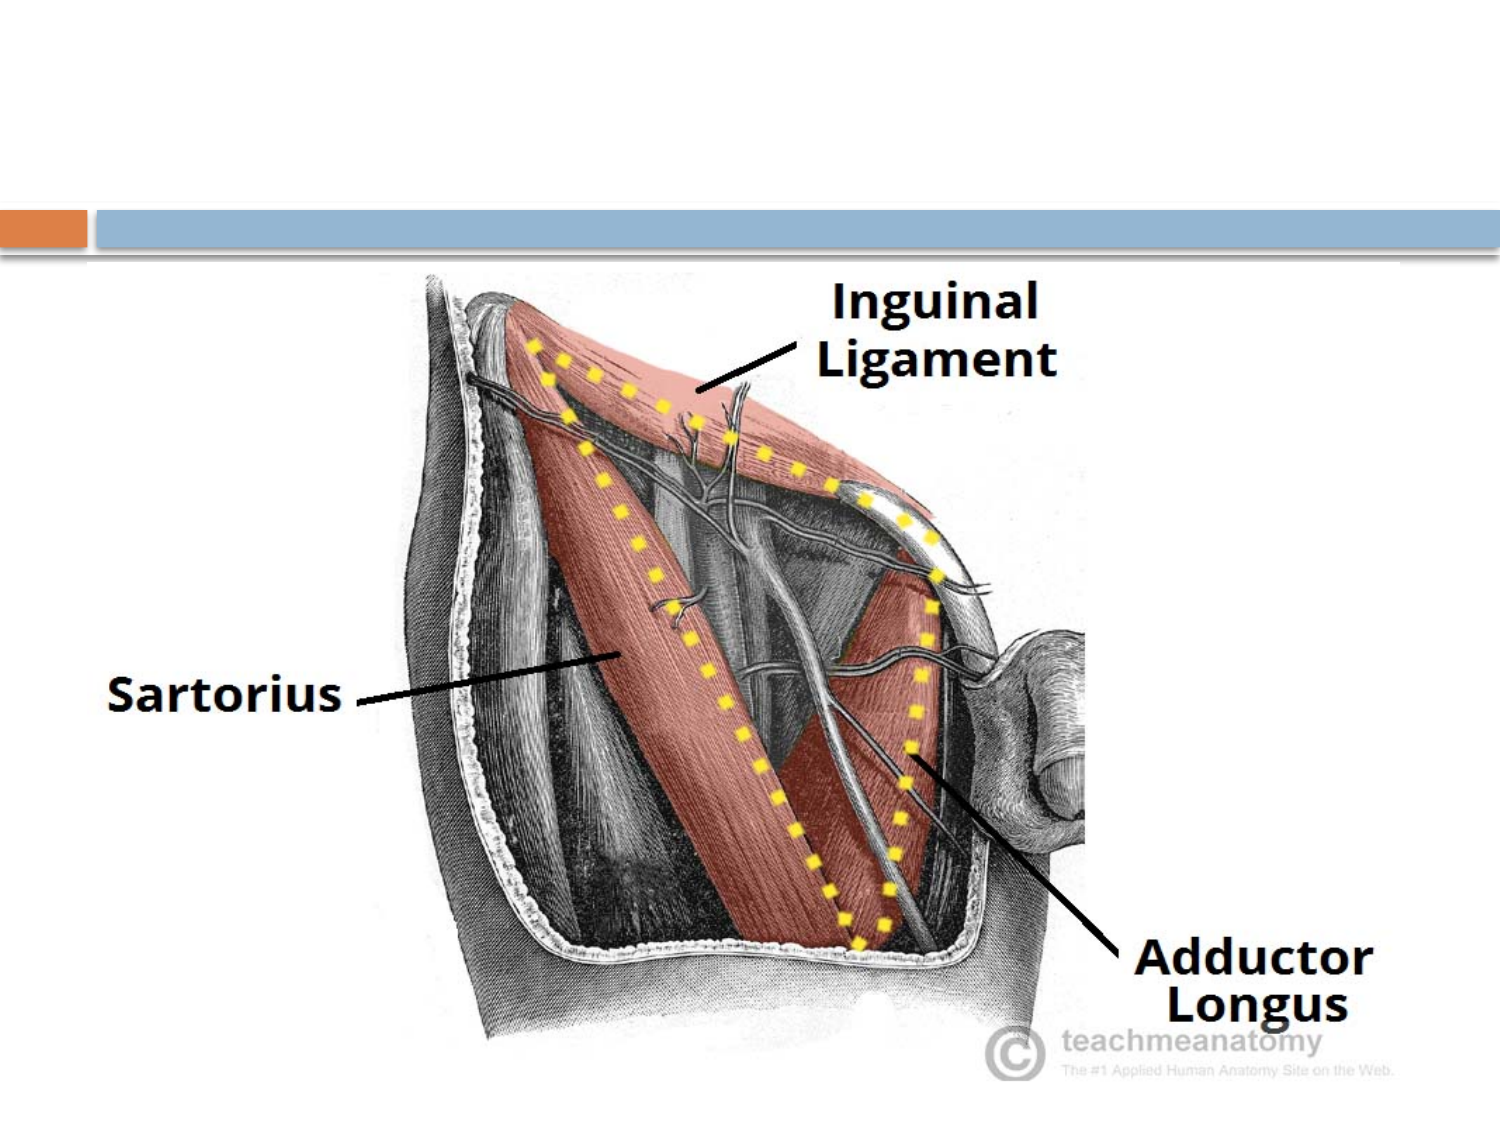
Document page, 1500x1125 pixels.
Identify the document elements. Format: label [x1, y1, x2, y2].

list [87, 262, 1401, 1101]
